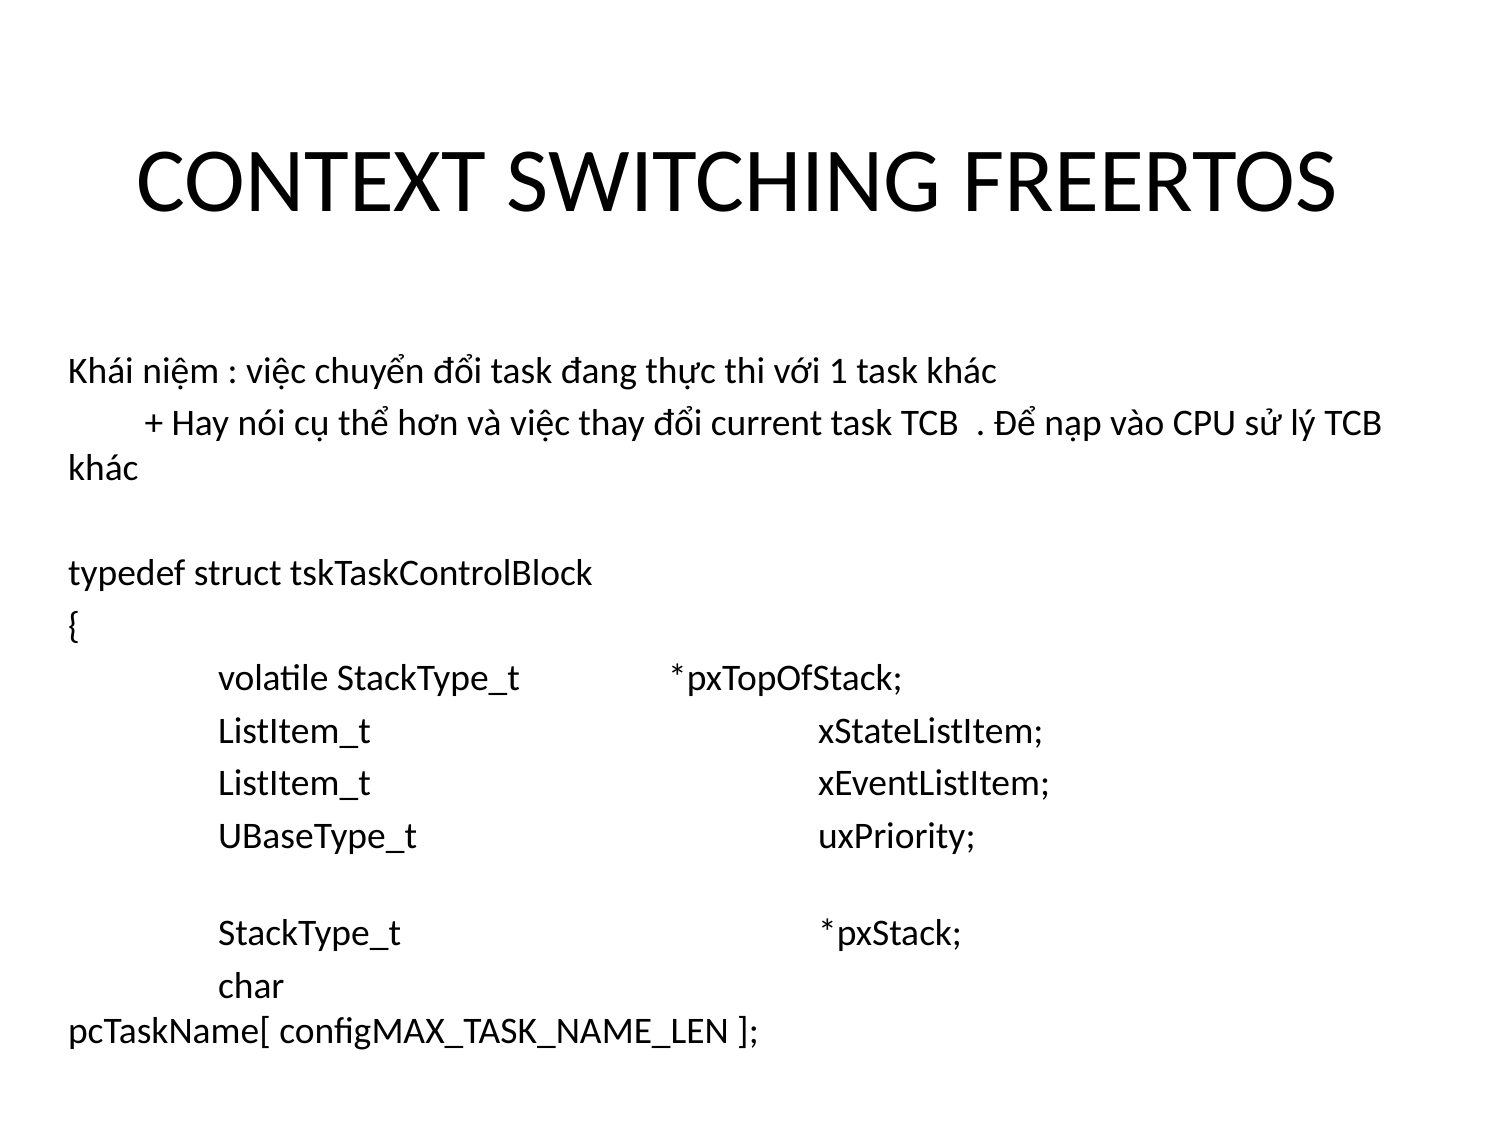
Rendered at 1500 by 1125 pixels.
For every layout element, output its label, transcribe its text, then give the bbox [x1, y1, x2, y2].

subtitle Khái niệm : việc chuyển đổi task đang thực thi với 1 task khác + Hay nói cụ thể hơn và việc thay đổi current task TCB . Để nạp vào CPU sử lý TCB khác typedef struct tskTaskControlBlock { volatile StackType_t *pxTopOfStack; ListItem_t xStateListItem; ListItem_t xEventListItem; UBaseType_t uxPriority; StackType_t *pxStack; char pcTaskName[ configMAX_TASK_NAME_LEN ]; [53, 338, 1412, 1094]
title CONTEXT SWITCHING FREERTOS [100, 54, 1376, 296]
